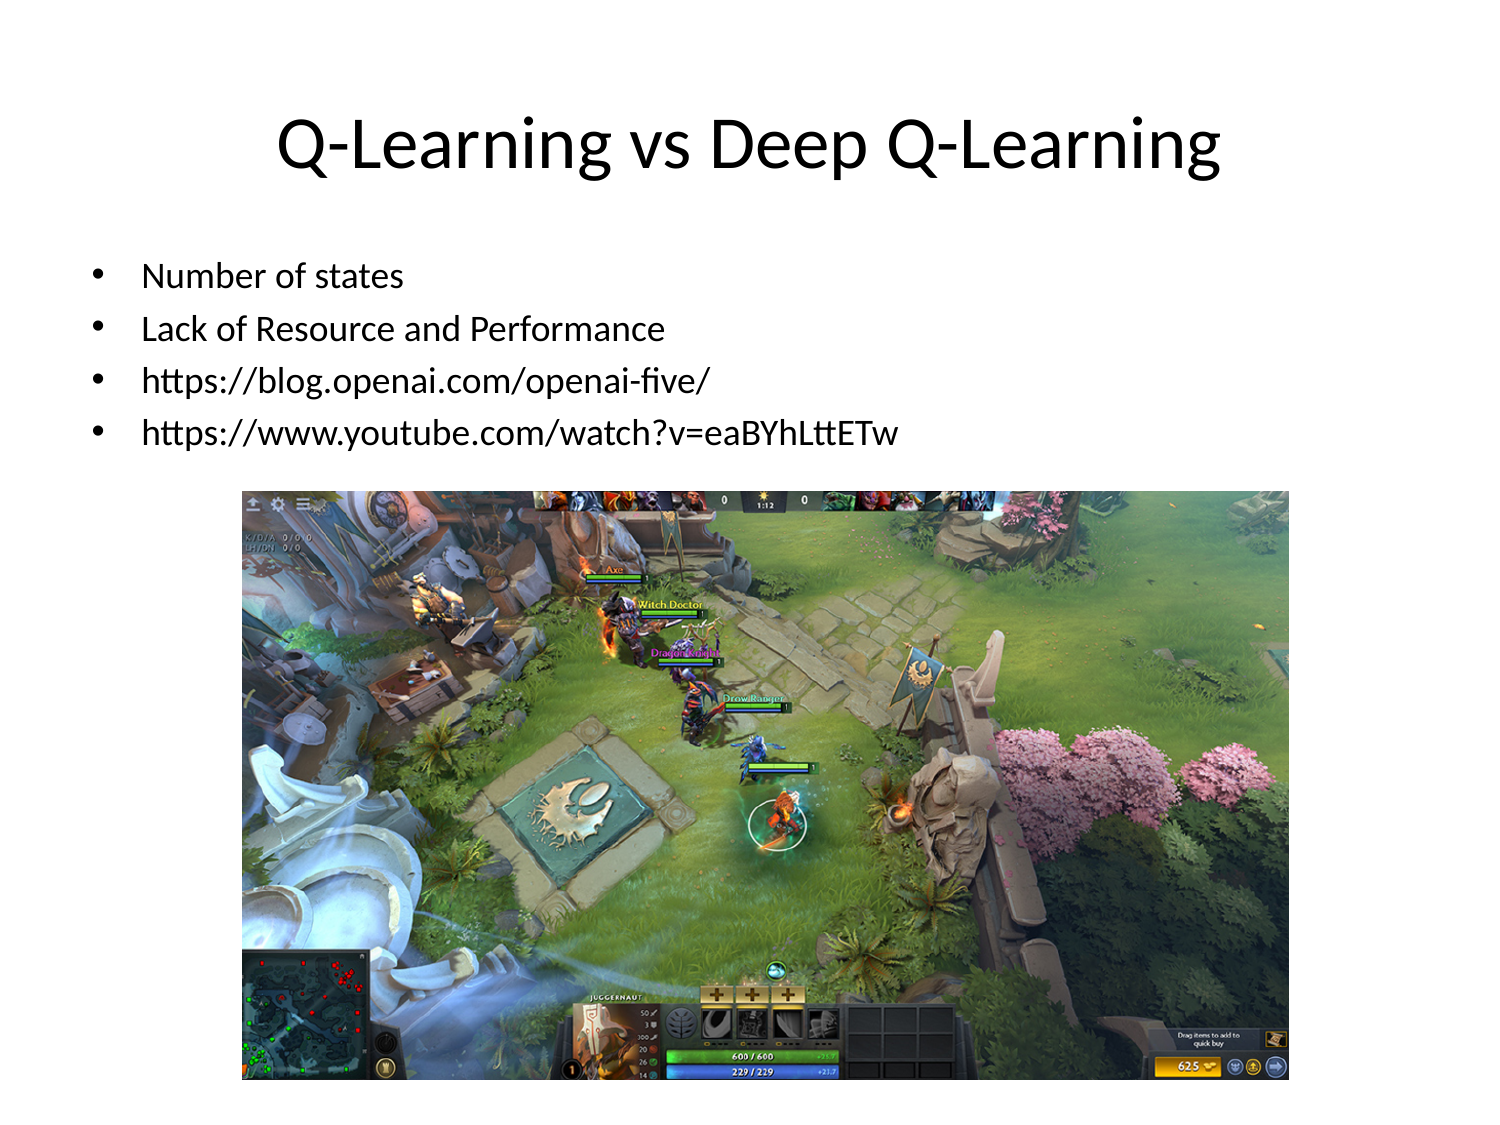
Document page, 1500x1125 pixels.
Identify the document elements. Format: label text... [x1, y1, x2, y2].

list Number of states Lack of Resource and Performance https://blog.openai.com/openai-five/ https://www.youtube.com/watch?v=eaBYhLttETw [76, 243, 1427, 461]
picture [241, 491, 1289, 1081]
title Q-Learning vs Deep Q-Learning [75, 45, 1425, 233]
